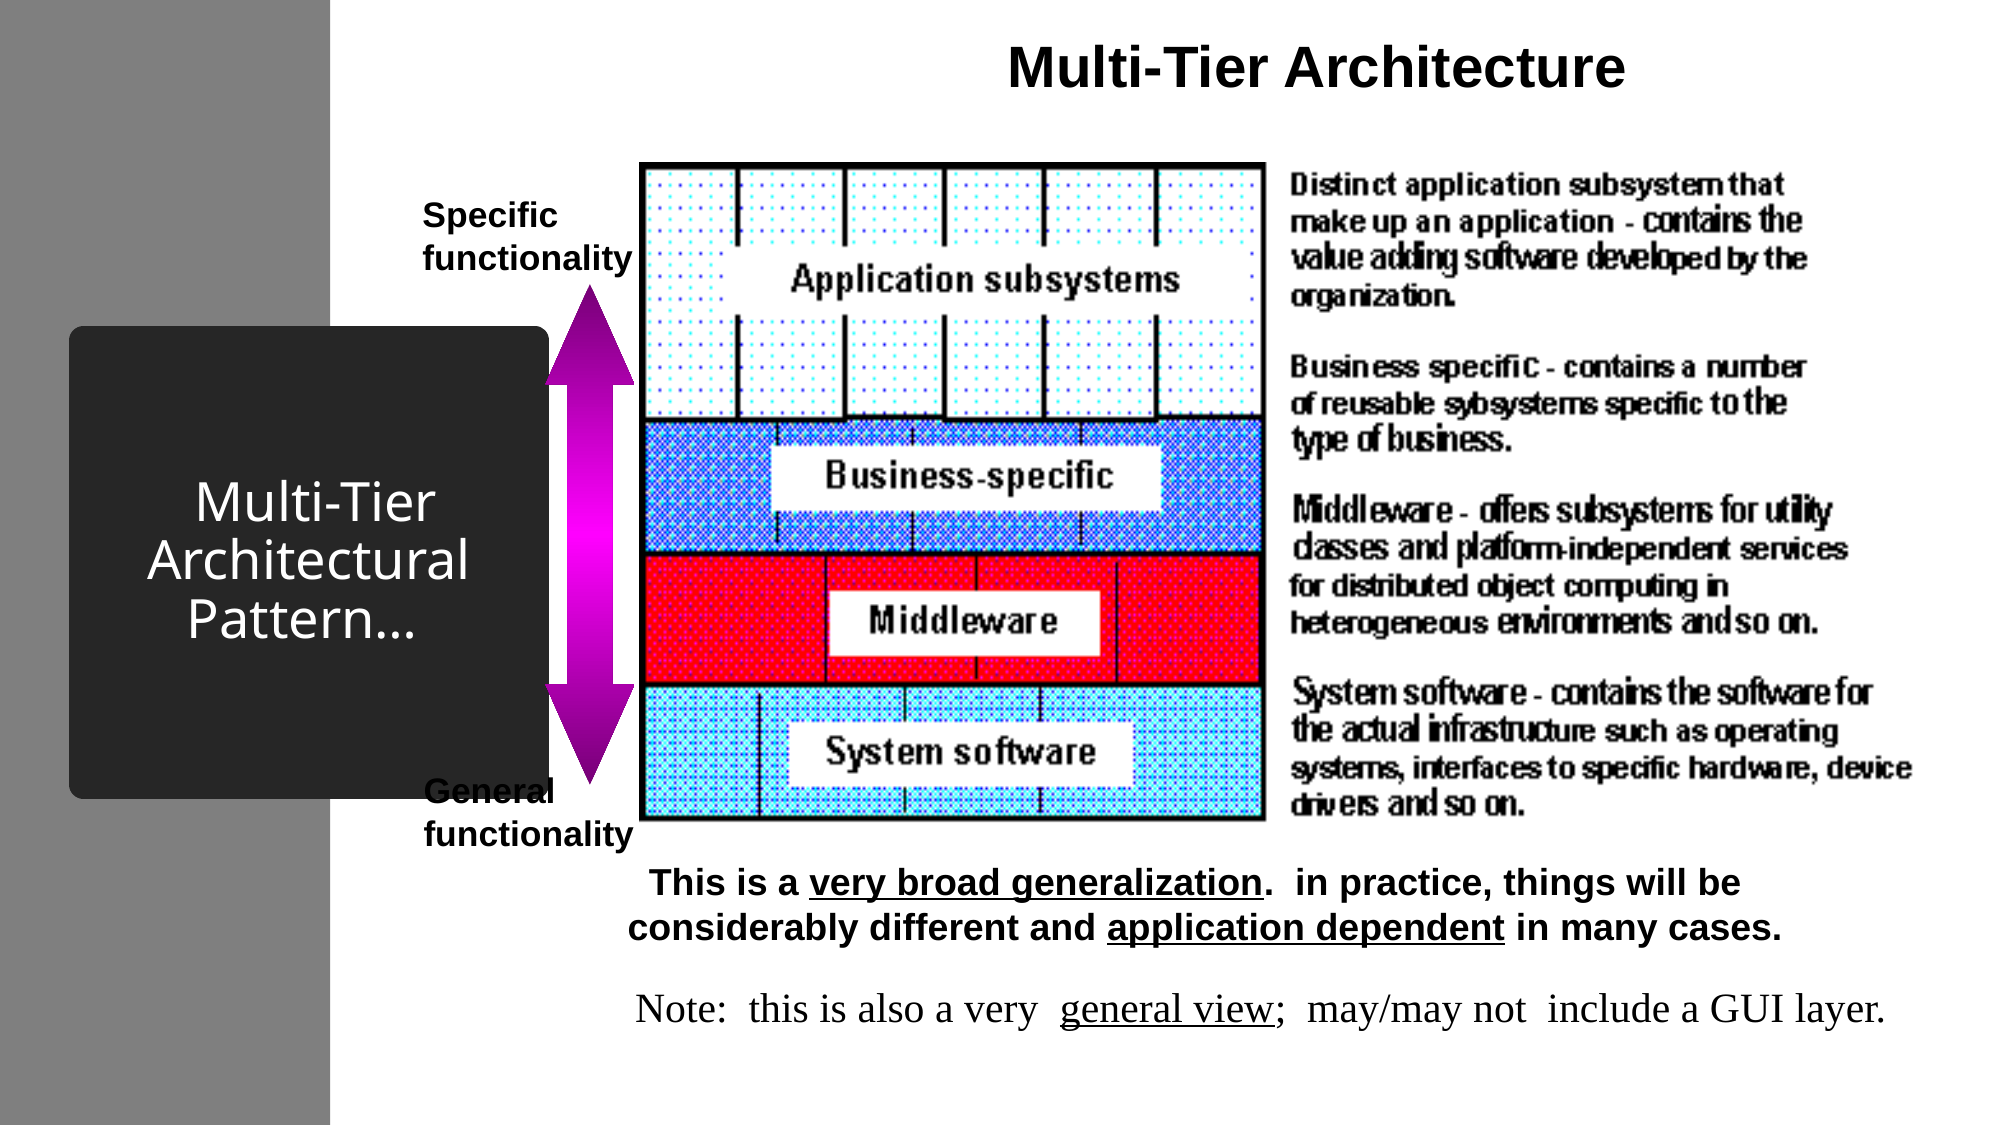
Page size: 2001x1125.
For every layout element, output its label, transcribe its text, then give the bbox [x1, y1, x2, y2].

text_box This is a very broad generalization. in practice, things will be considerably different and application dependent in many cases. [514, 849, 1902, 959]
text_box General functionality [415, 759, 666, 860]
text_box [501, 24, 1852, 125]
text_box Specific functionality [414, 184, 639, 285]
text_box Multi-Tier Architecture [572, 12, 1982, 125]
title Multi-Tier Architectural Pattern… [83, 340, 535, 785]
text_box [545, 285, 635, 759]
picture [639, 162, 1915, 825]
text_box [331, 0, 2000, 1125]
text_box [0, 0, 331, 1125]
text_box Note: this is also a very general view; may/may not include a GUI layer. [626, 972, 1915, 1038]
